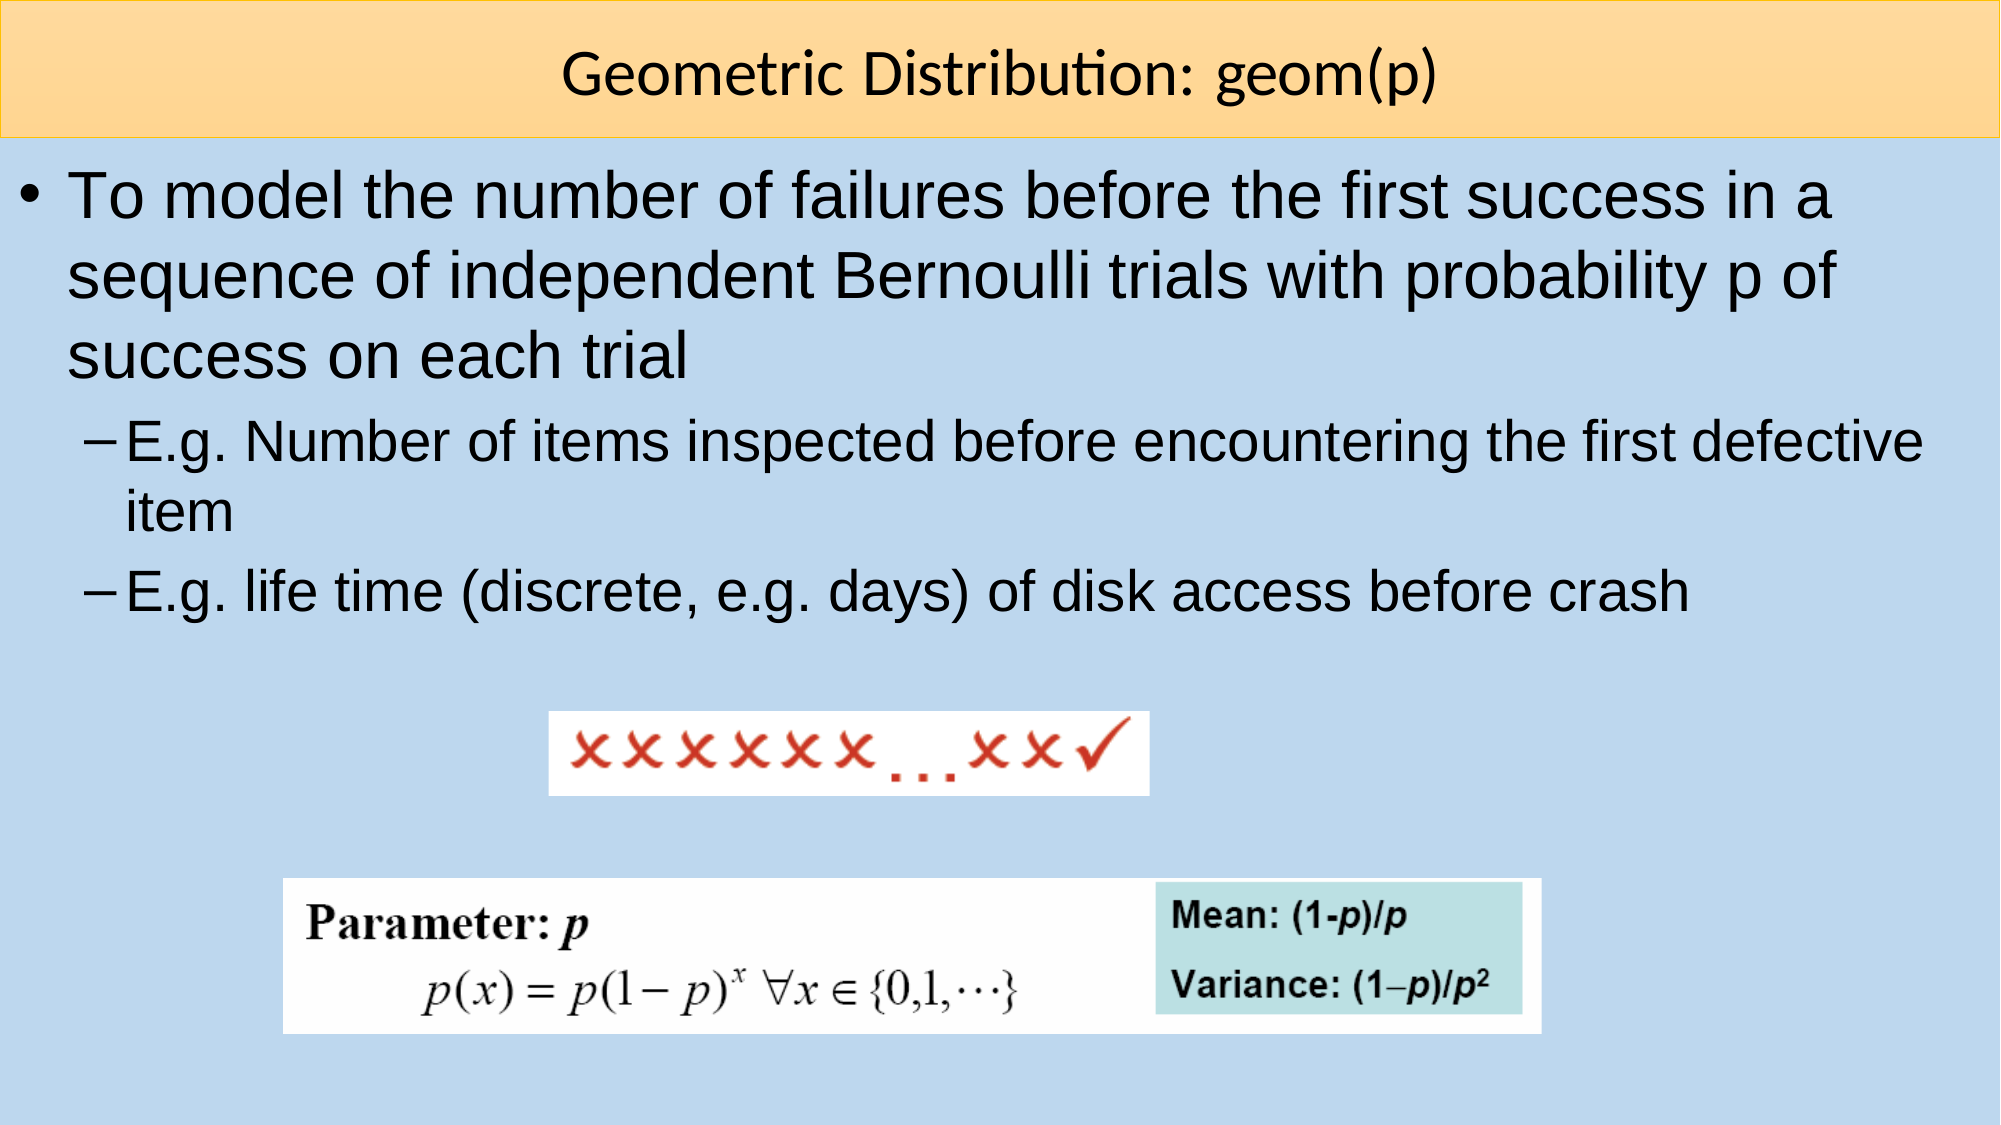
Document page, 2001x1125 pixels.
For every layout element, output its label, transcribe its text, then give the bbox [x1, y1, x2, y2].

title Geometric Distribution: geom(p) [0, 0, 2000, 138]
picture [548, 711, 1150, 796]
text_box [283, 878, 1542, 1034]
text_box To model the number of failures before the first success in a sequence of independent Bernoulli trials with probability p of success on each trial E.g. Number of items inspected before encountering the first defective item E.g. life time (discrete, e.g. days) of disk access before crash [16, 152, 1987, 624]
